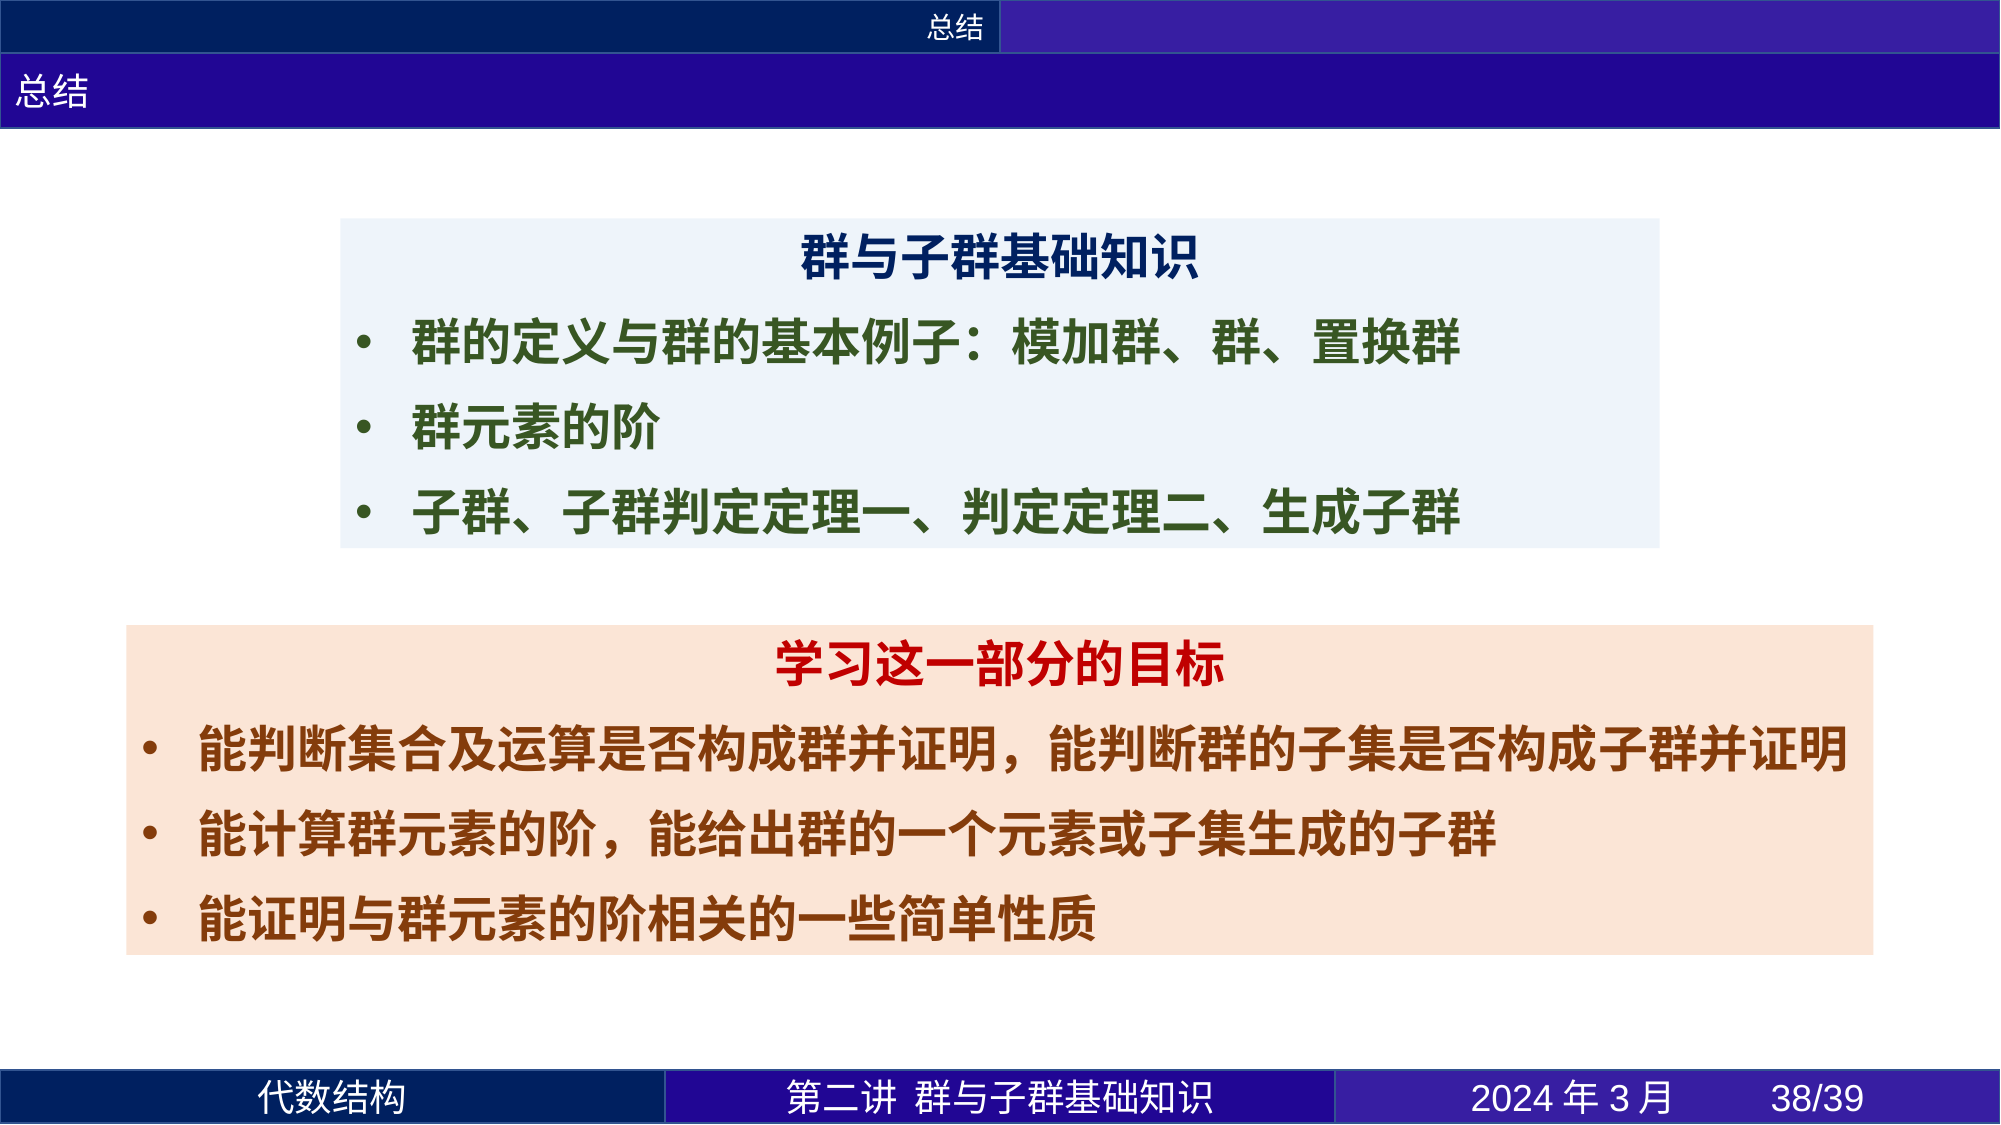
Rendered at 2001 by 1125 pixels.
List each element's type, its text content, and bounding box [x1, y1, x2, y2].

text_box 2024年3月 38/39 [1334, 1069, 2000, 1124]
text_box 总结 [0, 52, 2000, 129]
text_box 总结 [0, 0, 999, 52]
text_box 代数结构 [0, 1069, 664, 1124]
text_box 第二讲 群与子群基础知识 [664, 1069, 1334, 1124]
text_box [999, 0, 2000, 52]
text_box 学习这一部分的目标 能判断集合及运算是否构成群并证明，能判断群的子集是否构成子群并证明 能计算群元素的阶，能给出群的一个元素或子集生成的子群 能证明与群元素的阶相关的一些简单性质 [126, 625, 1874, 955]
